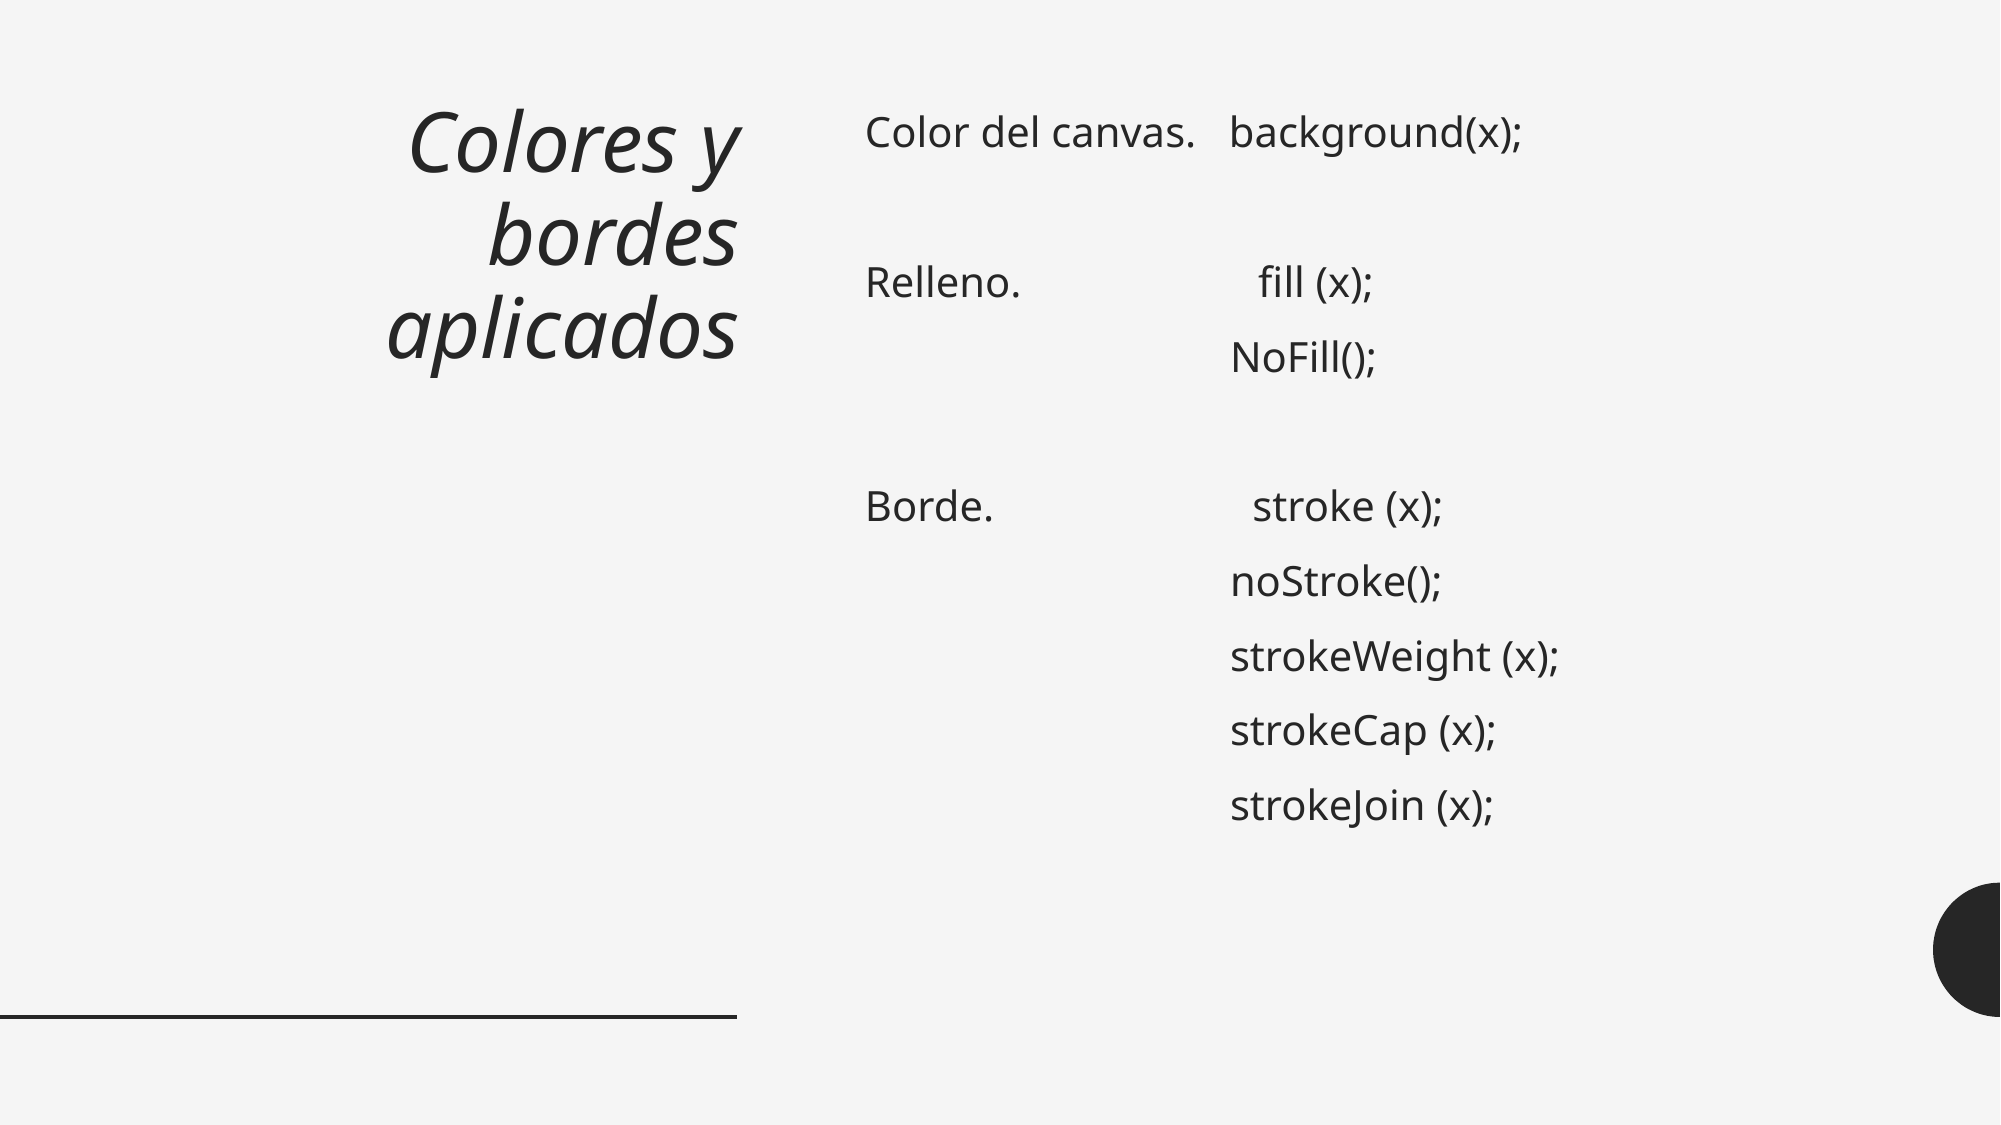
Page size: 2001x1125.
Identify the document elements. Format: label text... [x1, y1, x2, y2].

list Color del canvas. background(x); Relleno. fill (x); NoFill(); Borde. stroke (x); noStroke(); strokeWeight (x); strokeCap (x); strokeJoin (x); [849, 92, 1875, 1015]
title Colores y bordes aplicados [125, 91, 755, 407]
